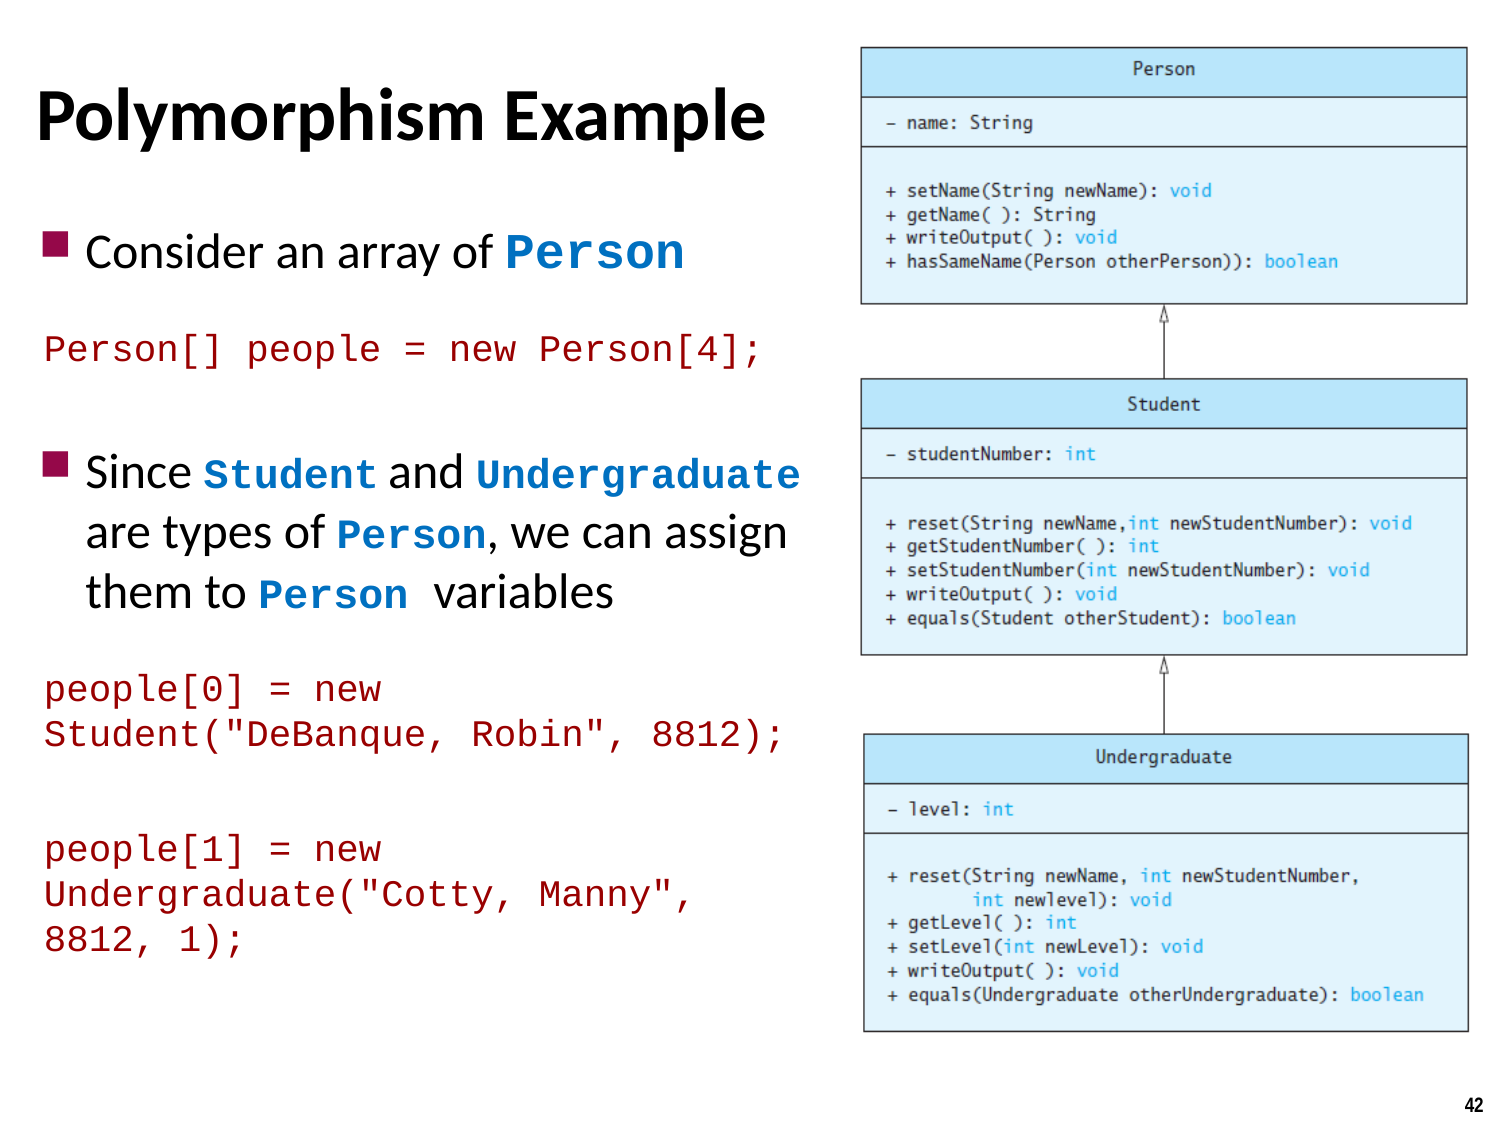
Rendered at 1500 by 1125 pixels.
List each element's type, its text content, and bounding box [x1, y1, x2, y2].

list Consider an array of Person Person[] people = new Person[4]; Since Student and Undergraduate are types of Person, we can assign them to Person variables people[0] = new Student("DeBanque, Robin", 8812); people[1] = new Undergraduate("Cotty, Manny", 8812, 1); [37, 212, 813, 1021]
picture [854, 40, 1488, 1038]
title Polymorphism Example [29, 44, 798, 176]
